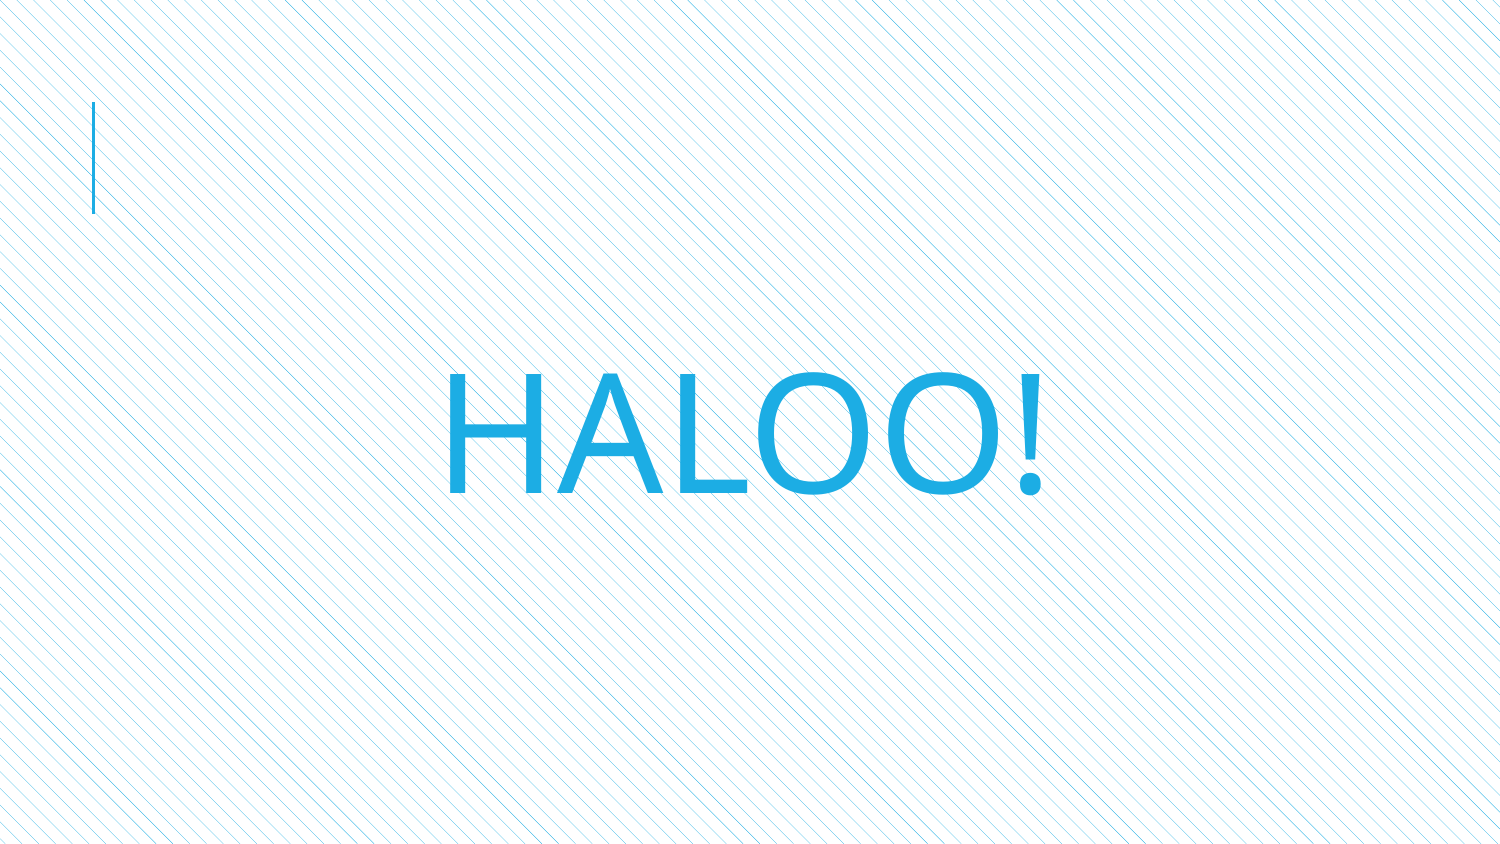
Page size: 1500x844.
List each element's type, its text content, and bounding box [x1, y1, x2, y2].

list HALOO! [123, 280, 1365, 577]
